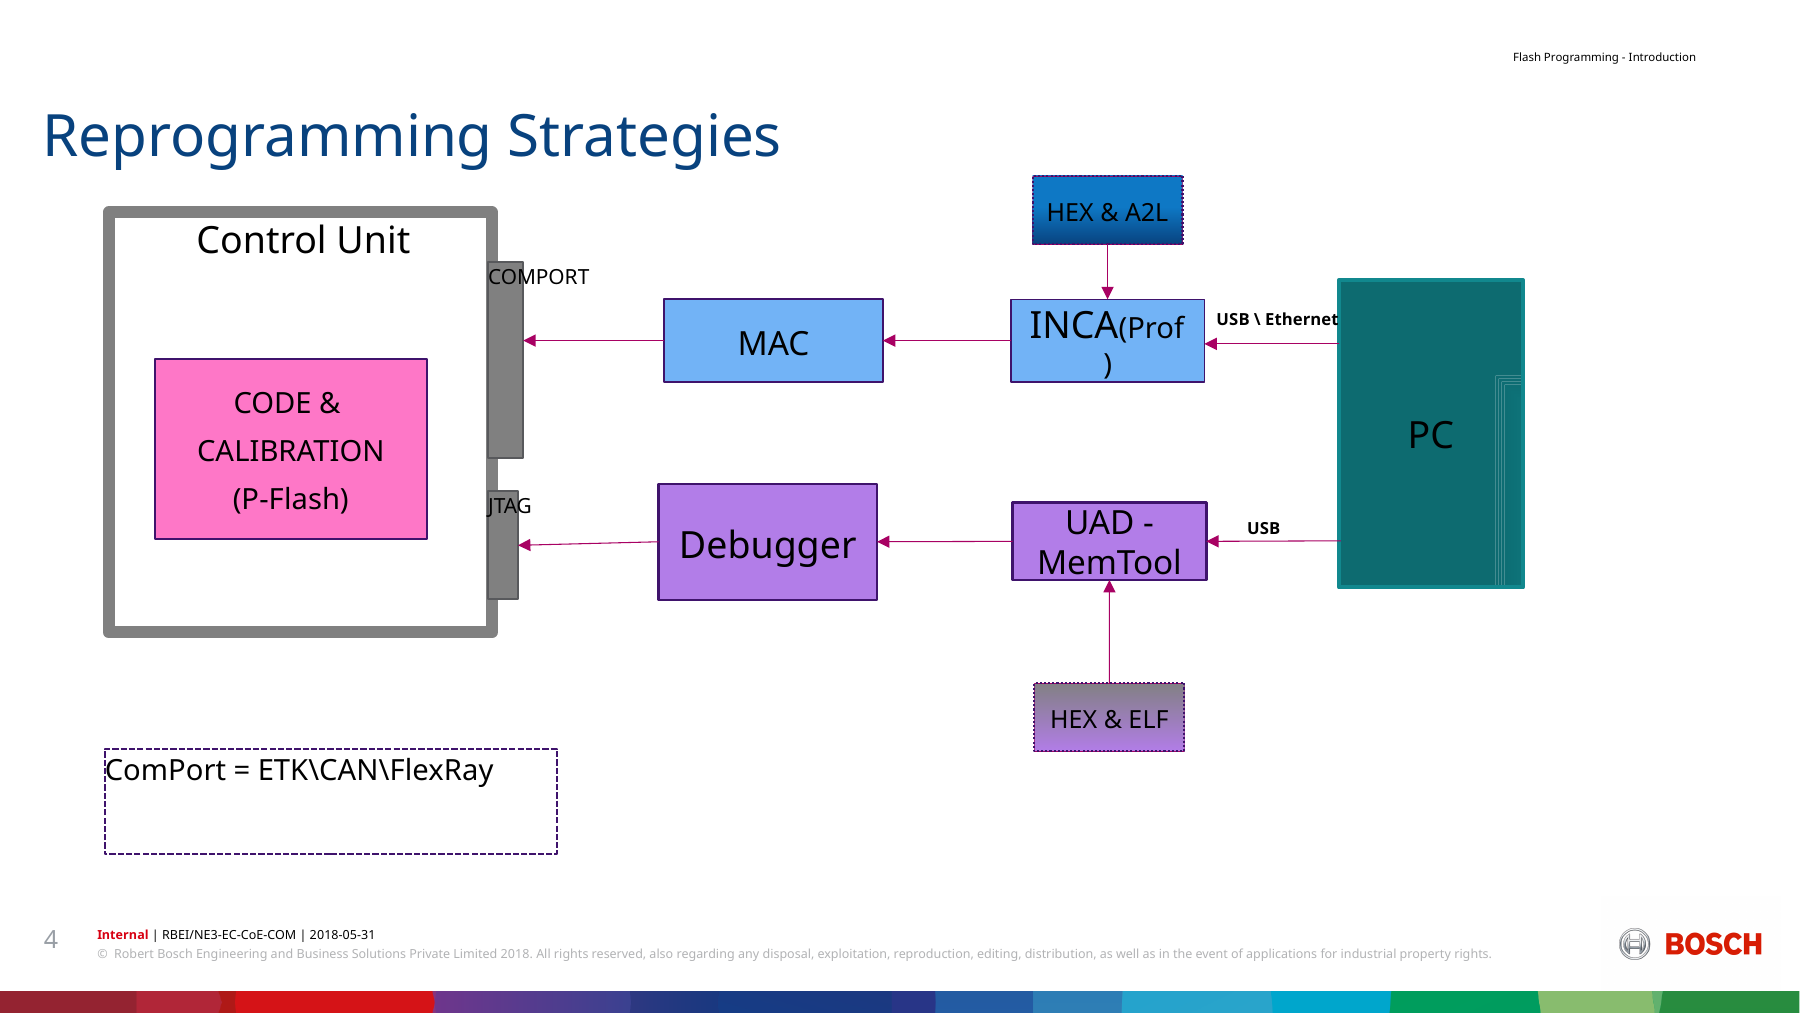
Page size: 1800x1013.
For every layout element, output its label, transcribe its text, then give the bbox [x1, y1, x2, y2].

text_box © Robert Bosch Engineering and Business Solutions Private Limited 2018. All rights reserved, also regarding any disposal, exploitation, reproduction, editing, distribution, as well as in the event of applications for industrial property rights. [97, 944, 1599, 980]
title Reprogramming Strategies [42, 106, 1271, 170]
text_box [517, 541, 659, 546]
text_box COMPORT [488, 261, 524, 459]
text_box Flash Programming - Introduction [1513, 42, 1791, 170]
text_box USB \ Ethernet [1216, 307, 1333, 336]
text_box INCA(Prof) [1010, 299, 1205, 382]
text_box ComPort = ETK\CAN\FlexRay [104, 748, 557, 855]
text_box USB [1247, 516, 1297, 534]
text_box JTAG [488, 491, 518, 600]
text_box MAC [664, 299, 883, 382]
text_box UAD -MemTool [1012, 502, 1207, 580]
picture [1390, 991, 1800, 1013]
text_box 4 [43, 923, 92, 991]
text_box Control Unit [108, 212, 492, 633]
text_box Debugger [658, 483, 877, 600]
text_box [42, 212, 391, 897]
picture [0, 991, 1272, 1013]
text_box PC [1338, 280, 1523, 588]
text_box Internal | RBEI/NE3-EC-CoE-COM | 2018-05-31 [97, 925, 1599, 944]
text_box HEX & ELF [1034, 683, 1185, 752]
text_box HEX & A2L [1032, 175, 1183, 245]
